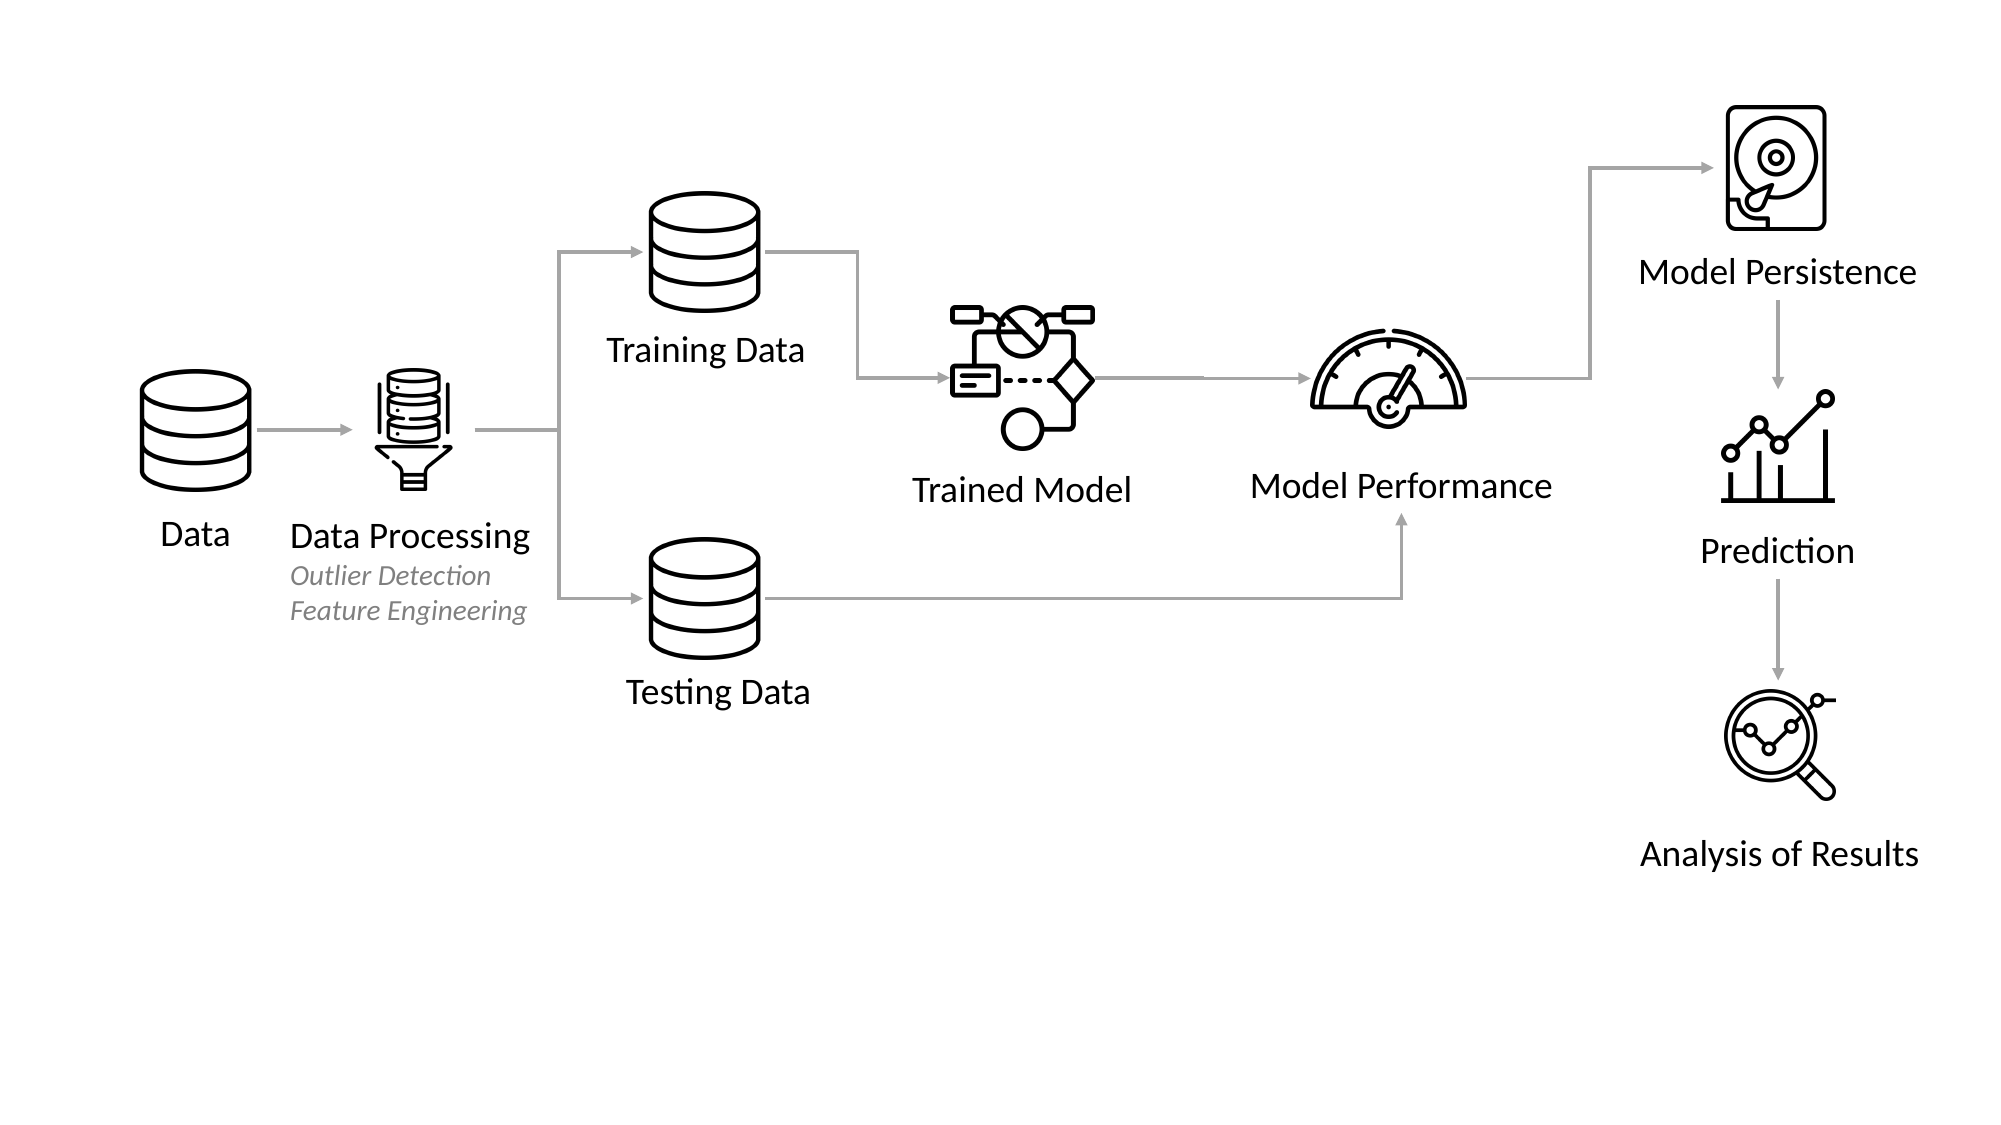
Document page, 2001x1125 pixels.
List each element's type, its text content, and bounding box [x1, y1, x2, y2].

text_box Data [145, 501, 246, 562]
picture [643, 537, 766, 660]
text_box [765, 252, 950, 378]
text_box Model Performance [1234, 453, 1568, 513]
text_box Trained Model [897, 458, 1148, 513]
picture [1724, 689, 1836, 801]
text_box Prediction [1685, 518, 1871, 579]
picture [643, 191, 766, 313]
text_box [474, 429, 644, 599]
text_box Model Persistence [1714, 239, 1933, 300]
picture [1310, 300, 1467, 457]
picture [352, 368, 474, 491]
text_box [1466, 167, 1714, 379]
text_box Analysis of Results [1625, 821, 1935, 881]
text_box Testing Data [611, 659, 827, 720]
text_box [474, 252, 644, 429]
text_box Training Data [644, 317, 765, 377]
text_box Data Processing Outlier Detection Feature Engineering [275, 503, 546, 679]
picture [1713, 105, 1839, 231]
picture [950, 305, 1095, 451]
picture [1721, 389, 1835, 503]
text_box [765, 513, 1402, 599]
picture [134, 369, 257, 492]
